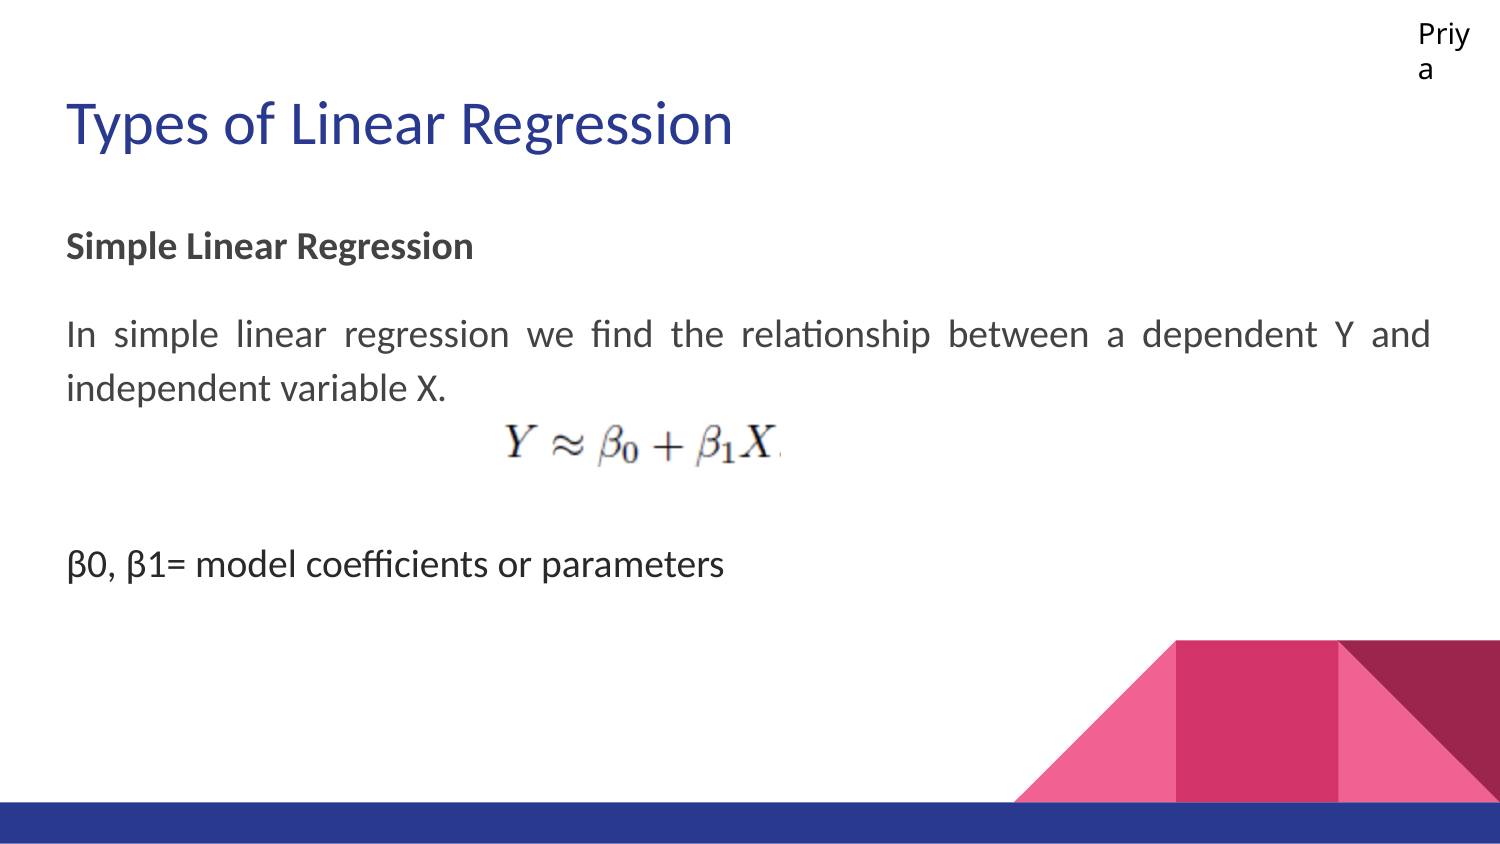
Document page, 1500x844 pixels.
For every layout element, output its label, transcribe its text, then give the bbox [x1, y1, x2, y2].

picture [478, 395, 812, 486]
title Types of Linear Regression [51, 67, 1449, 167]
list Simple Linear Regression In simple linear regression we find the relationship between a dependent Y and independent variable X. β0, β1= model coefficients or parameters [51, 197, 1449, 746]
text_box Priya [1402, 0, 1500, 43]
